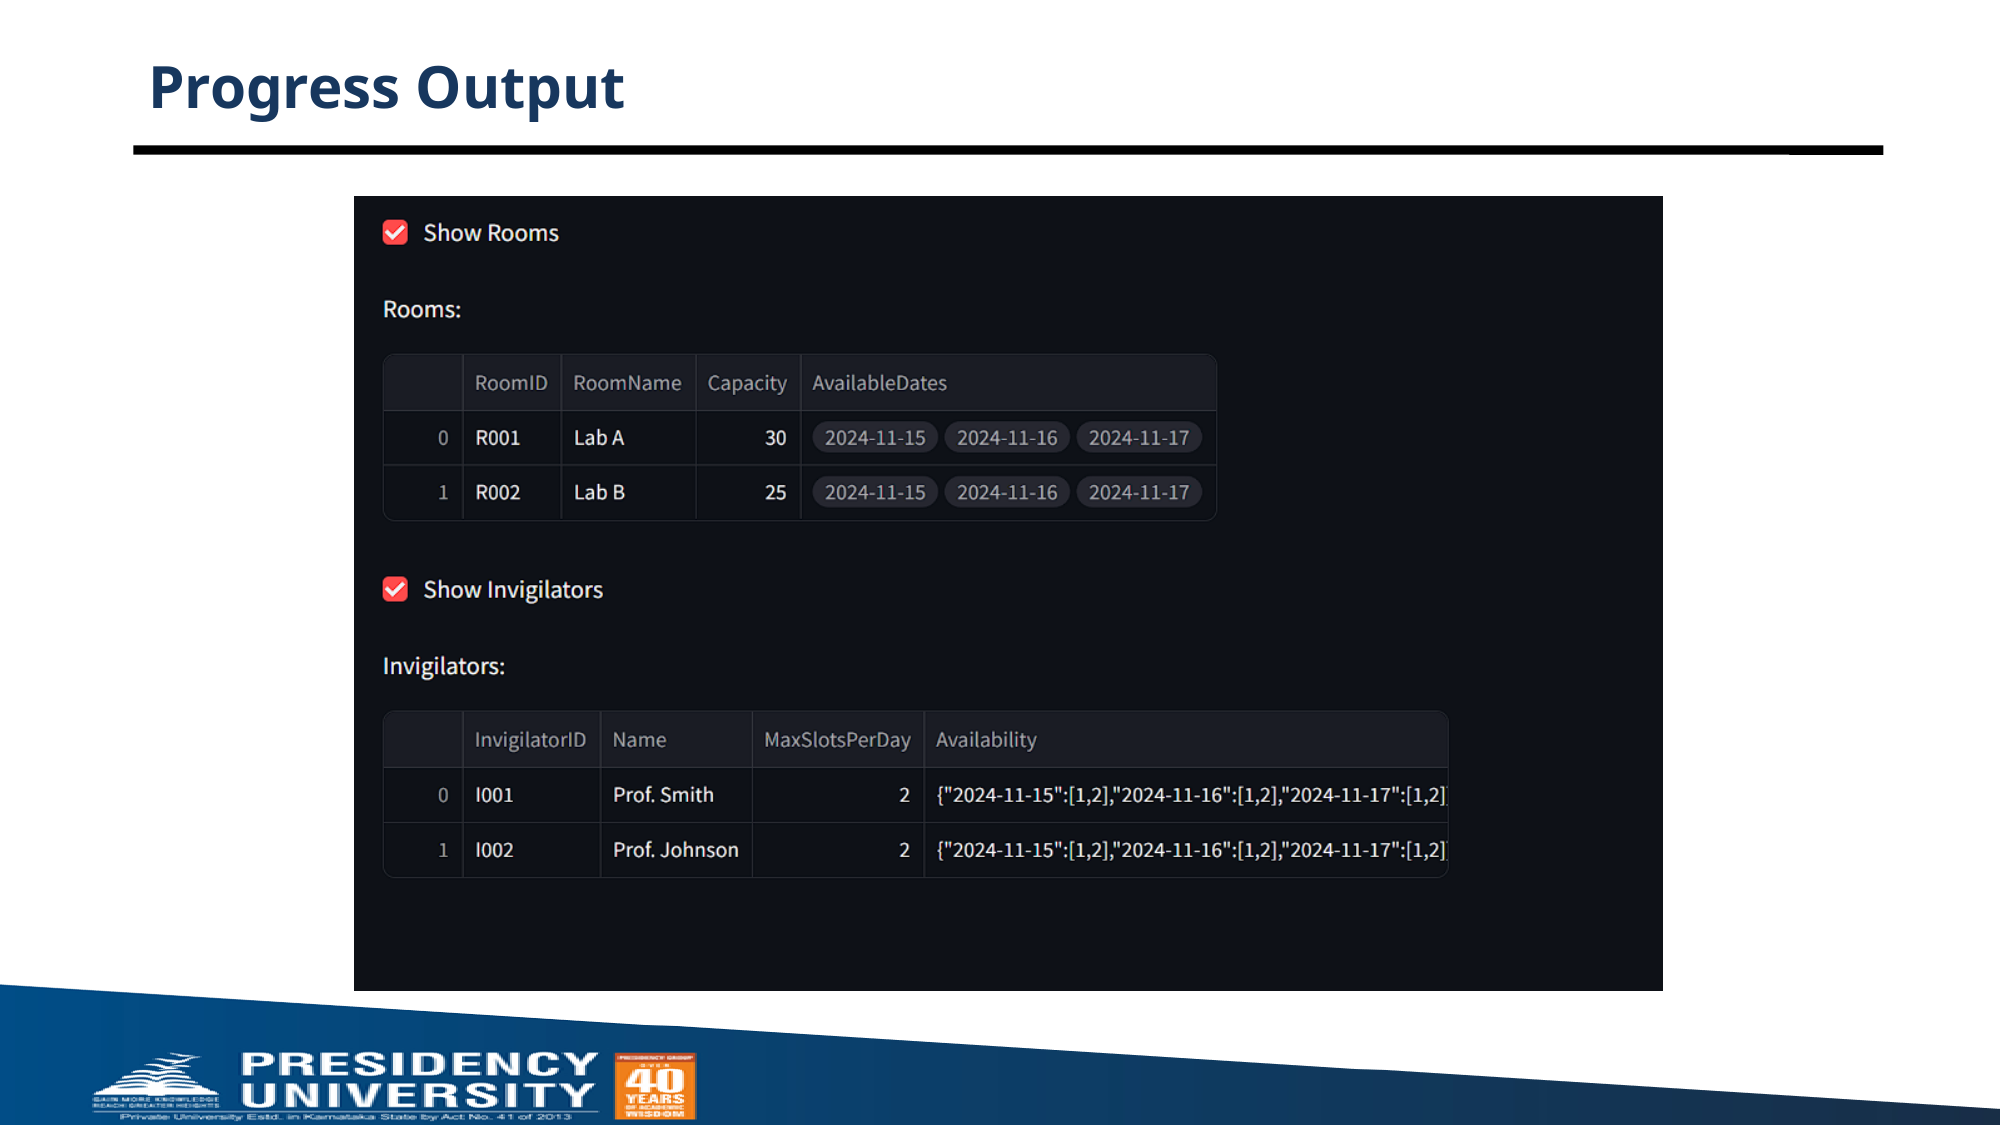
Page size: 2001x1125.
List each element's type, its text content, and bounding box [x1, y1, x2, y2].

title Progress Output [133, 45, 1884, 125]
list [354, 196, 1663, 991]
picture [0, 982, 2000, 1125]
